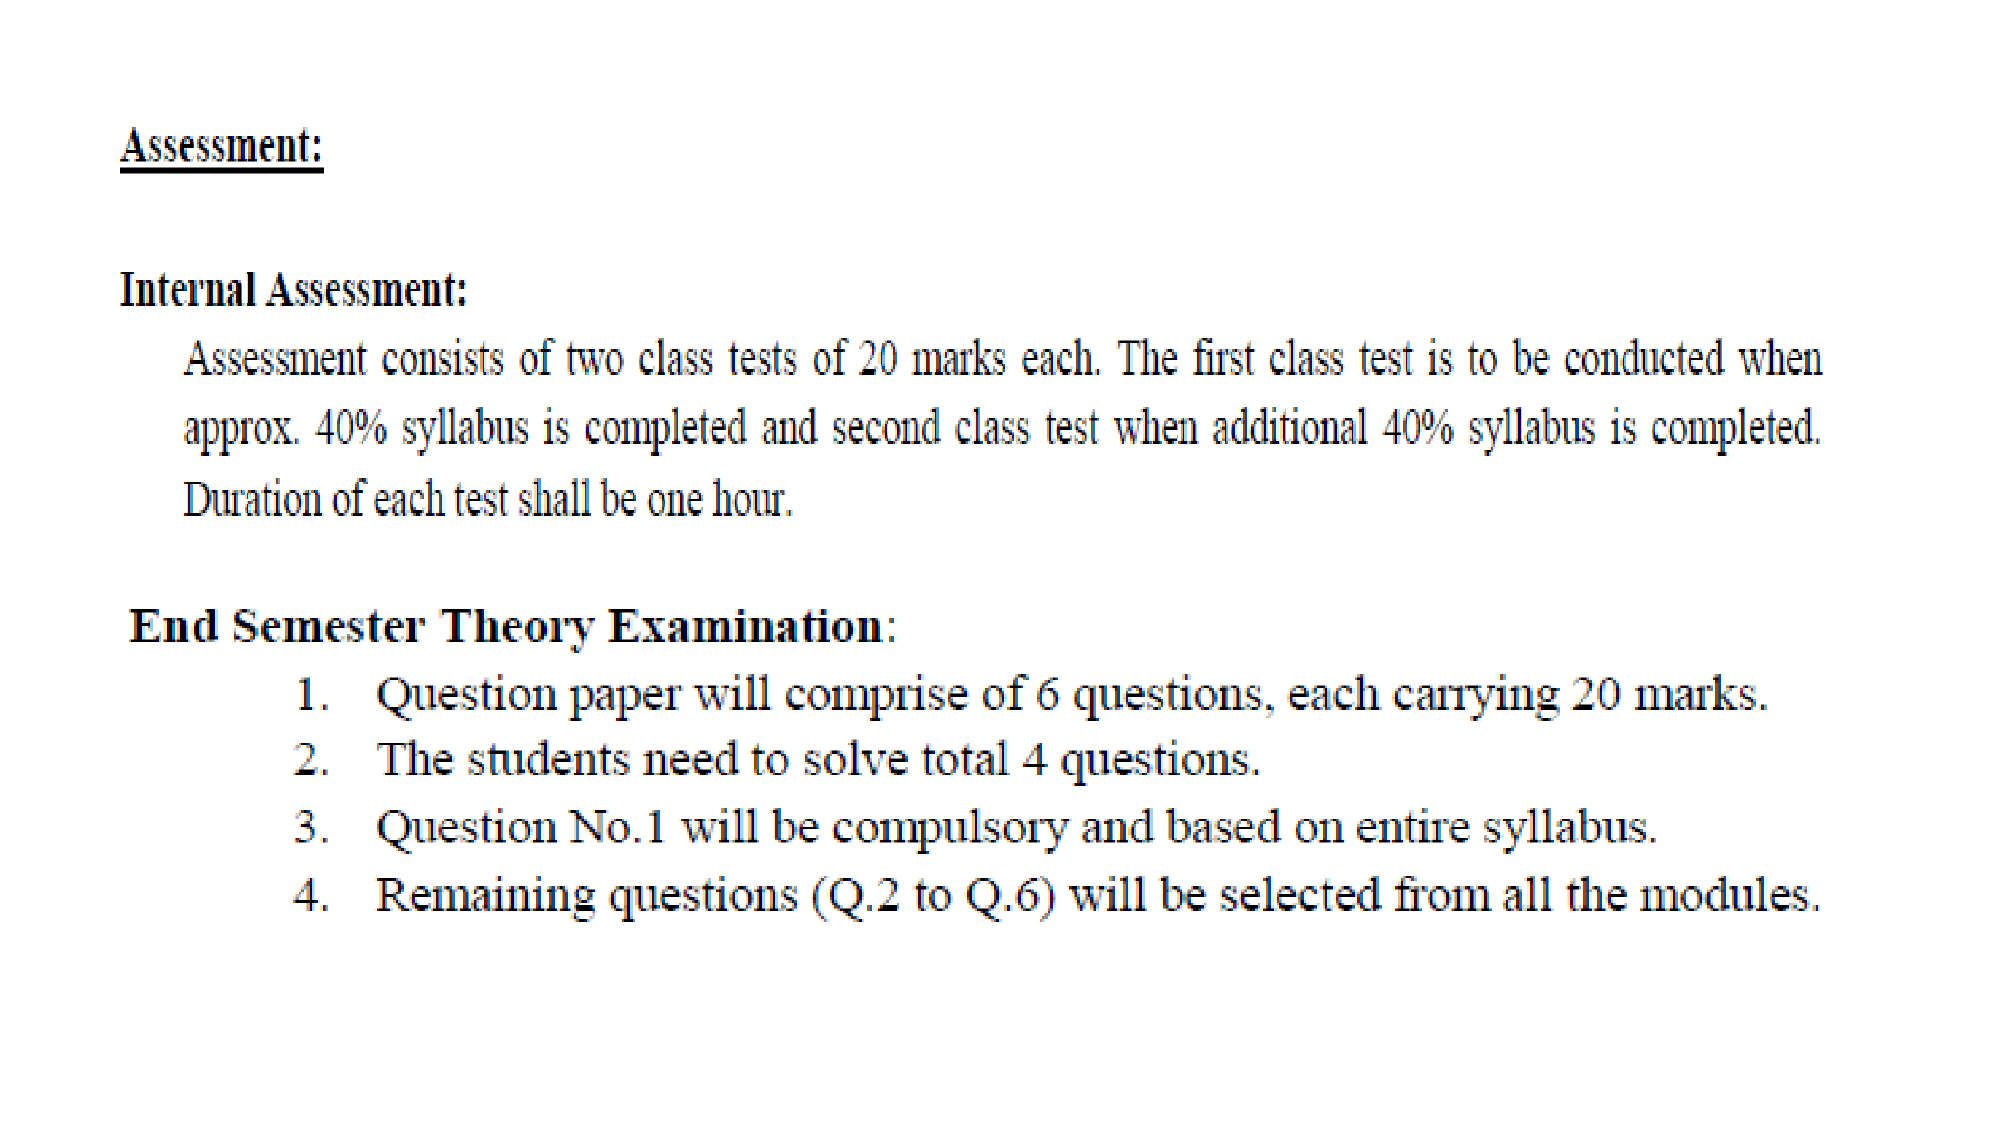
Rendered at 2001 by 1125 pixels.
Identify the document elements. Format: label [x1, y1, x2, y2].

picture [115, 124, 1848, 550]
picture [115, 601, 1850, 962]
